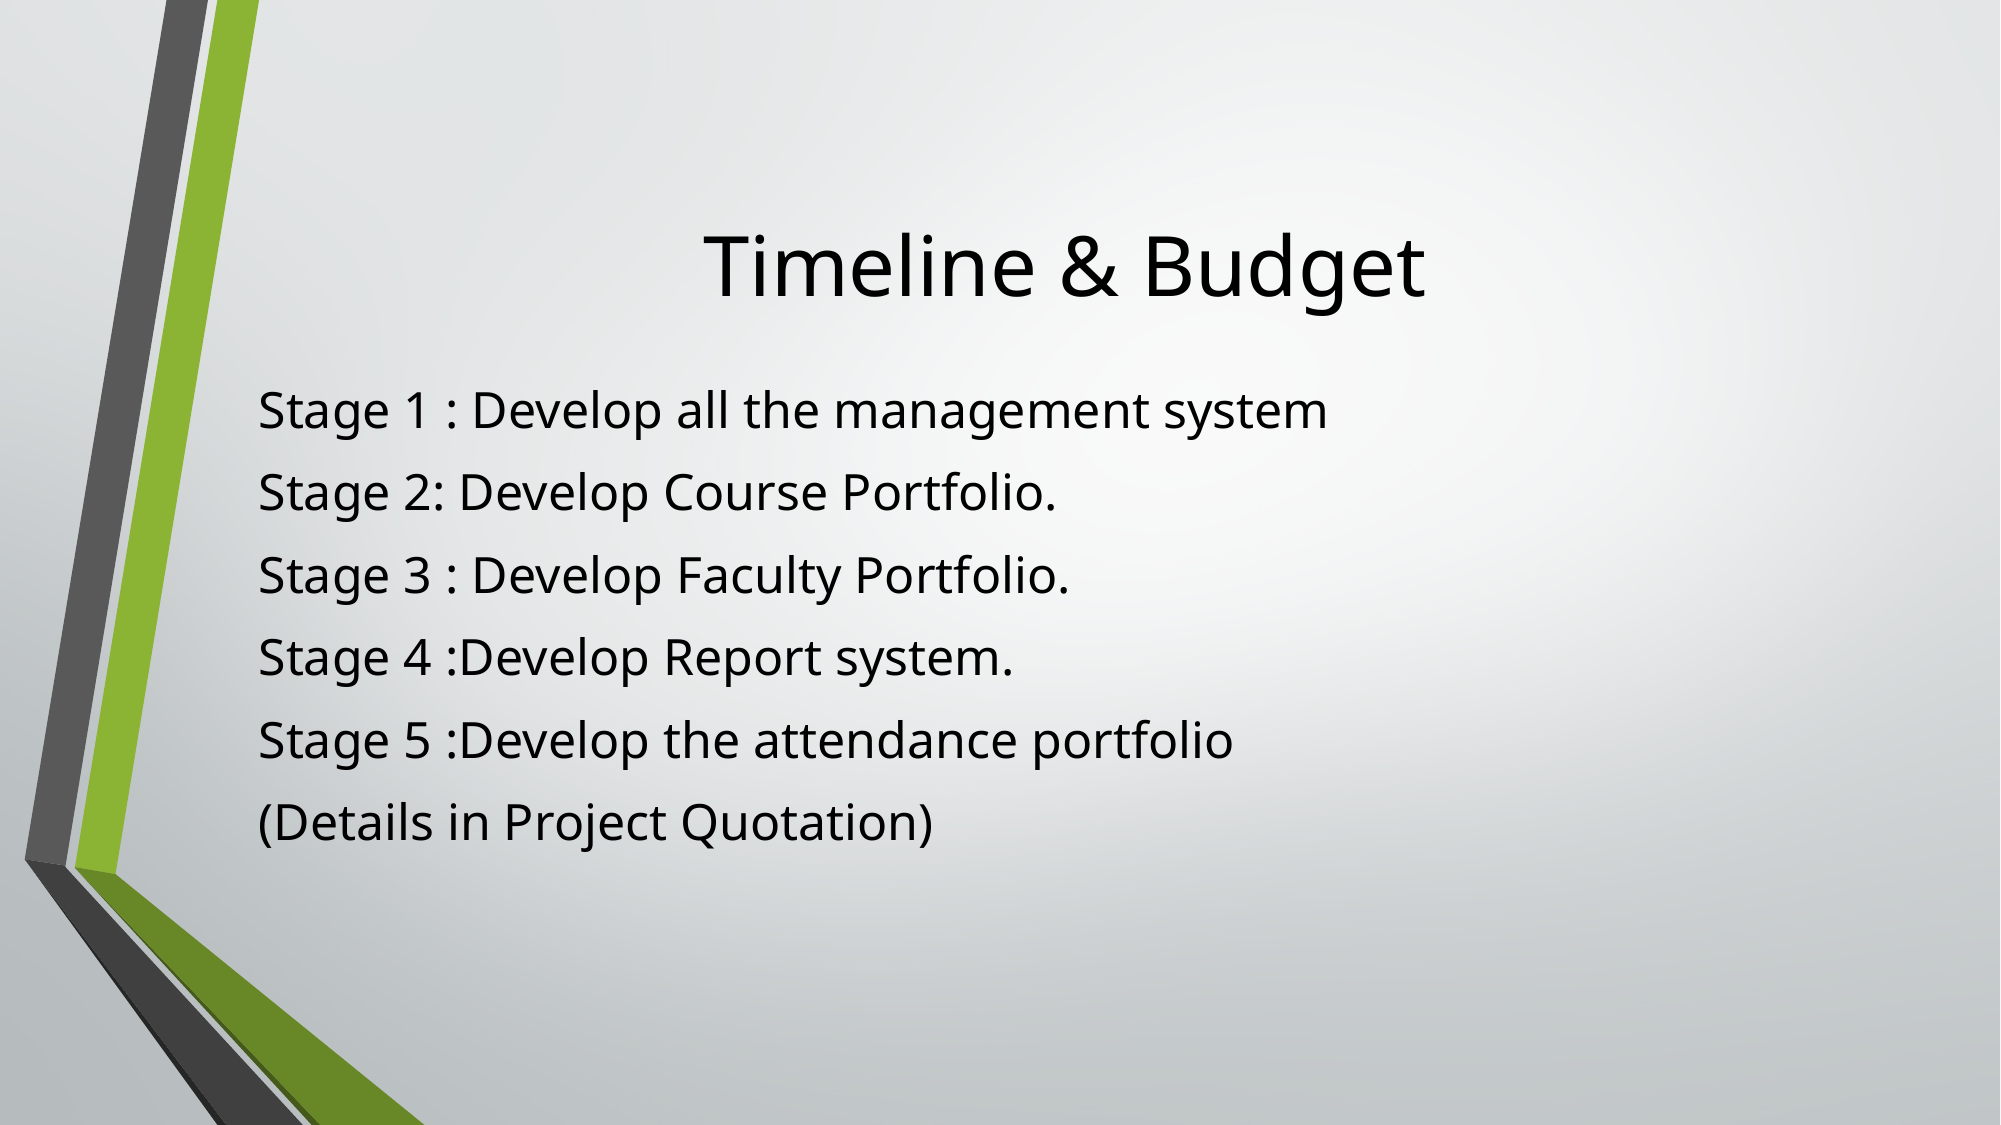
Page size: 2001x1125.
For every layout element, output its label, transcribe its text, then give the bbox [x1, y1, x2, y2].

title Timeline & Budget [243, 118, 1887, 358]
list Stage 1 : Develop all the management system Stage 2: Develop Course Portfolio. Stage 3 : Develop Faculty Portfolio. Stage 4 :Develop Report system. Stage 5 :Develop the attendance portfolio (Details in Project Quotation) [243, 358, 1887, 871]
